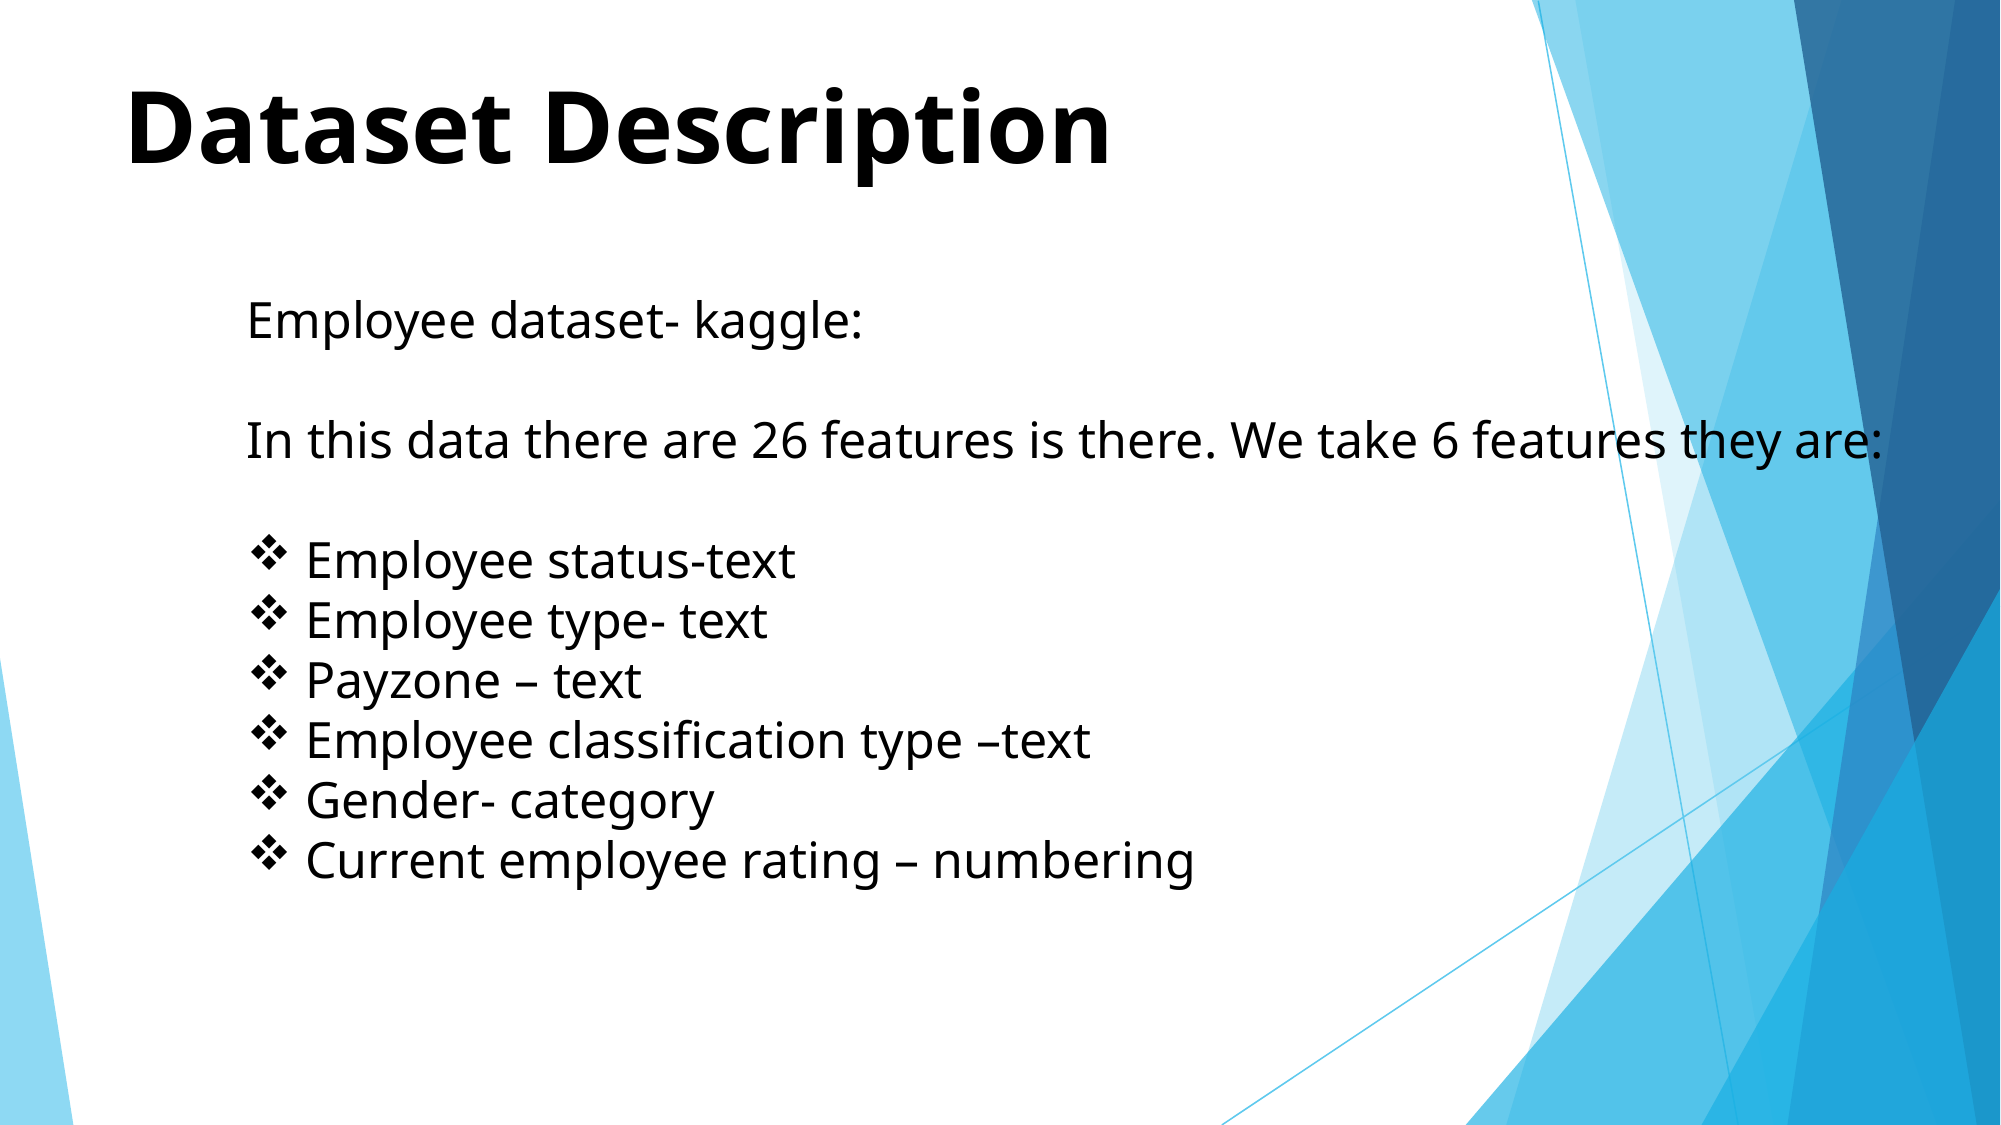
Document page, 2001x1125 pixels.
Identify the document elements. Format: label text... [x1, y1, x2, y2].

title Dataset Description [123, 63, 1877, 188]
text_box Employee dataset- kaggle: In this data there are 26 features is there. We take 6 features they are: Employee status-text Employee type- text Payzone – text Employee classification type –text Gender- category Current employee rating – numbering [232, 281, 1900, 941]
